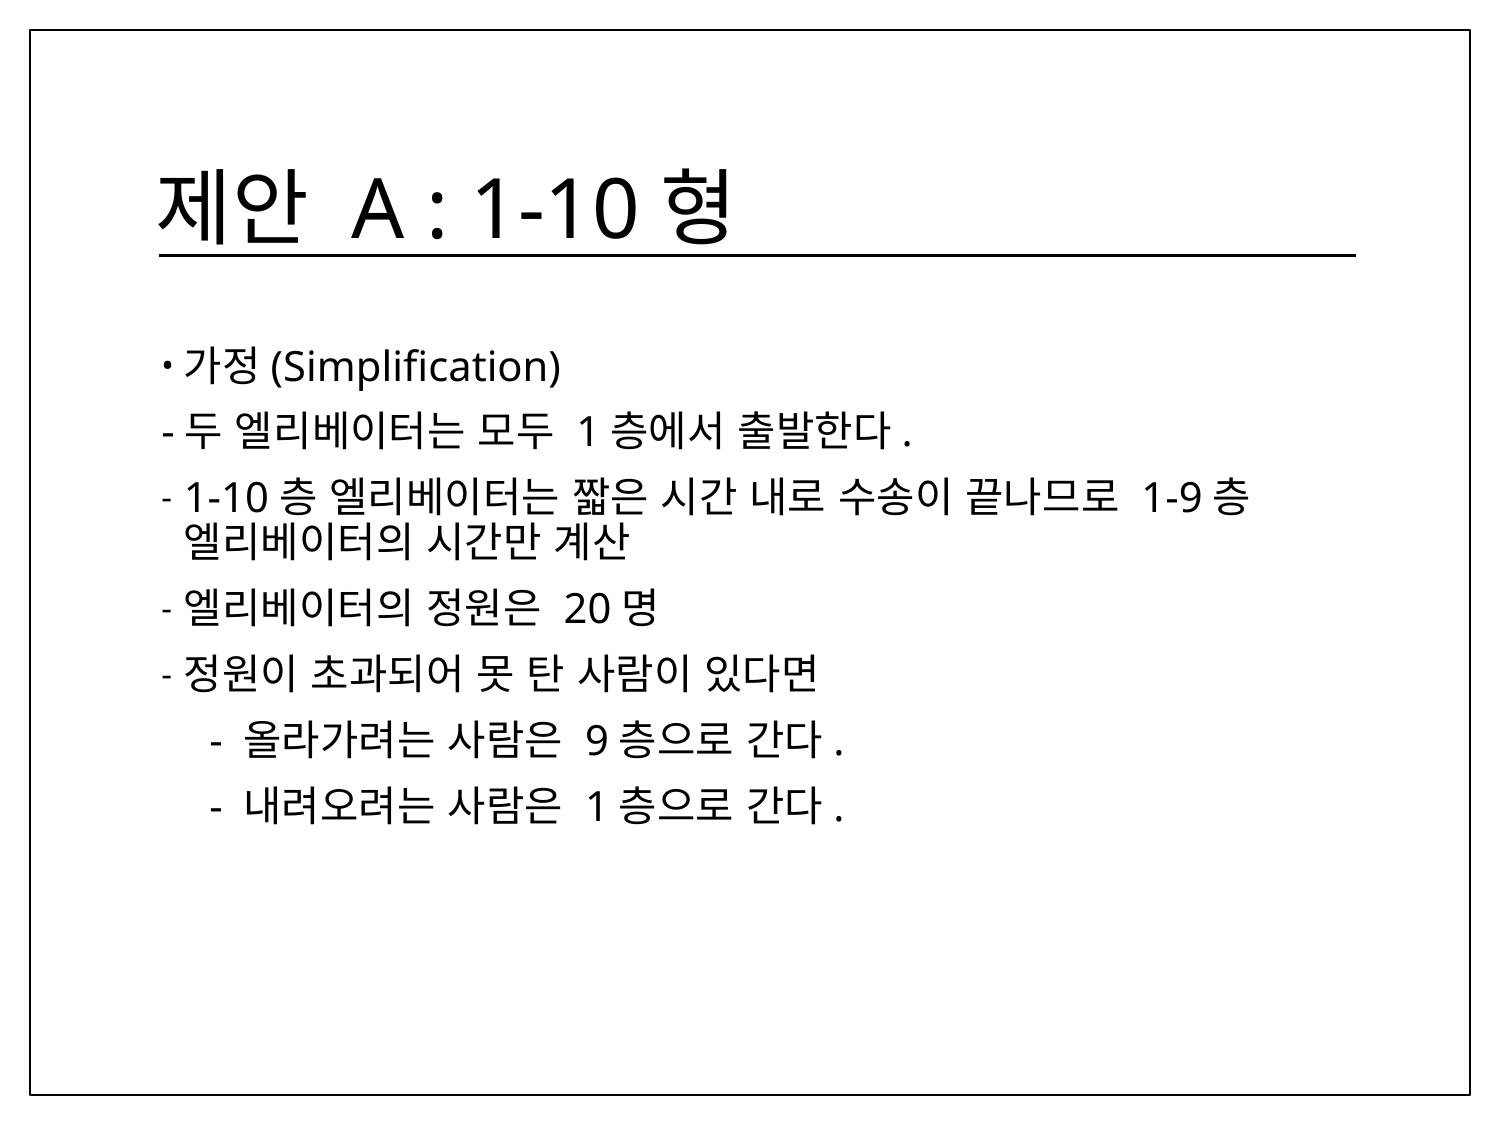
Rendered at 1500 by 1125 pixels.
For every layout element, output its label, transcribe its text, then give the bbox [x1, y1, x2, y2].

list 가정(Simplification) -두 엘리베이터는 모두 1층에서 출발한다. 1-10층 엘리베이터는 짧은 시간 내로 수송이 끝나므로 1-9층 엘리베이터의 시간만 계산 엘리베이터의 정원은 20명 정원이 초과되어 못 탄 사람이 있다면 - 올라가려는 사람은 9층으로 간다. - 내려오려는 사람은 1층으로 간다. [140, 337, 1356, 1000]
title 제안 A : 1-10형 [140, 99, 1356, 323]
